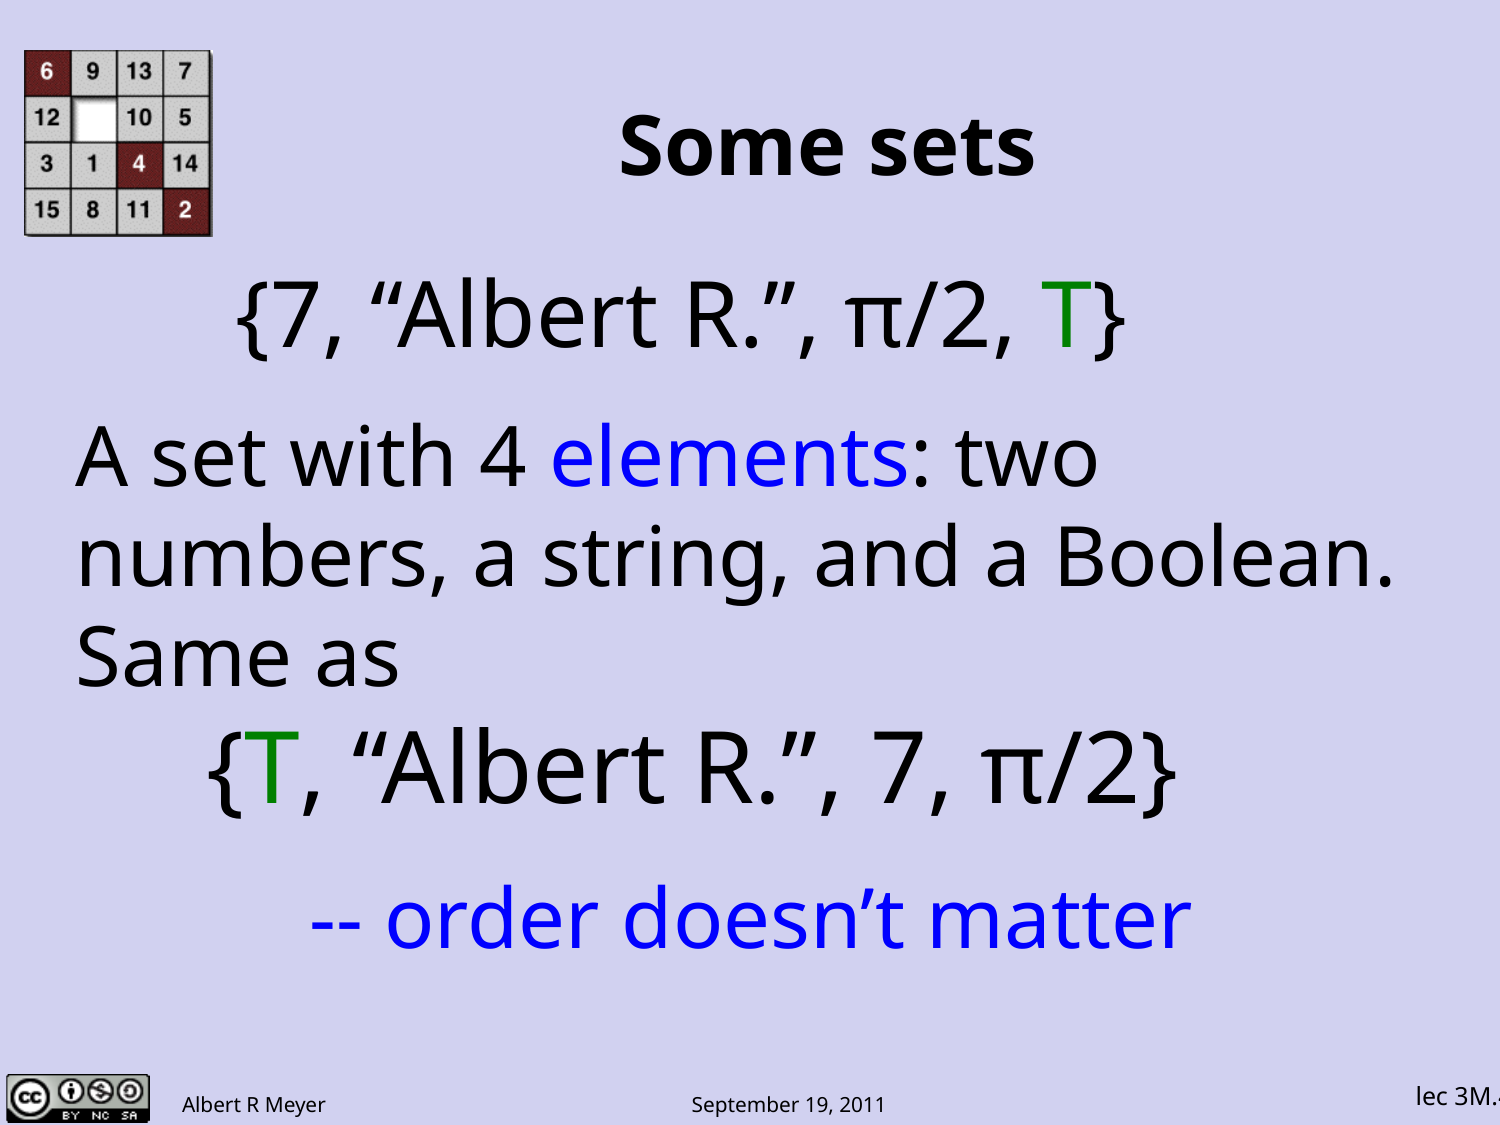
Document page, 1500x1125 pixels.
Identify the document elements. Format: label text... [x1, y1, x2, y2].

text_box A set with 4 elements: two numbers, a string, and a Boolean. Same as {T, “Albert R.”, 7, π/2} -- order doesn’t matter [61, 396, 1442, 973]
picture [24, 50, 213, 237]
title Some sets [270, 59, 1386, 225]
picture [6, 1074, 150, 1123]
text_box {7, “Albert R.”, π/2, T} [220, 248, 1273, 373]
